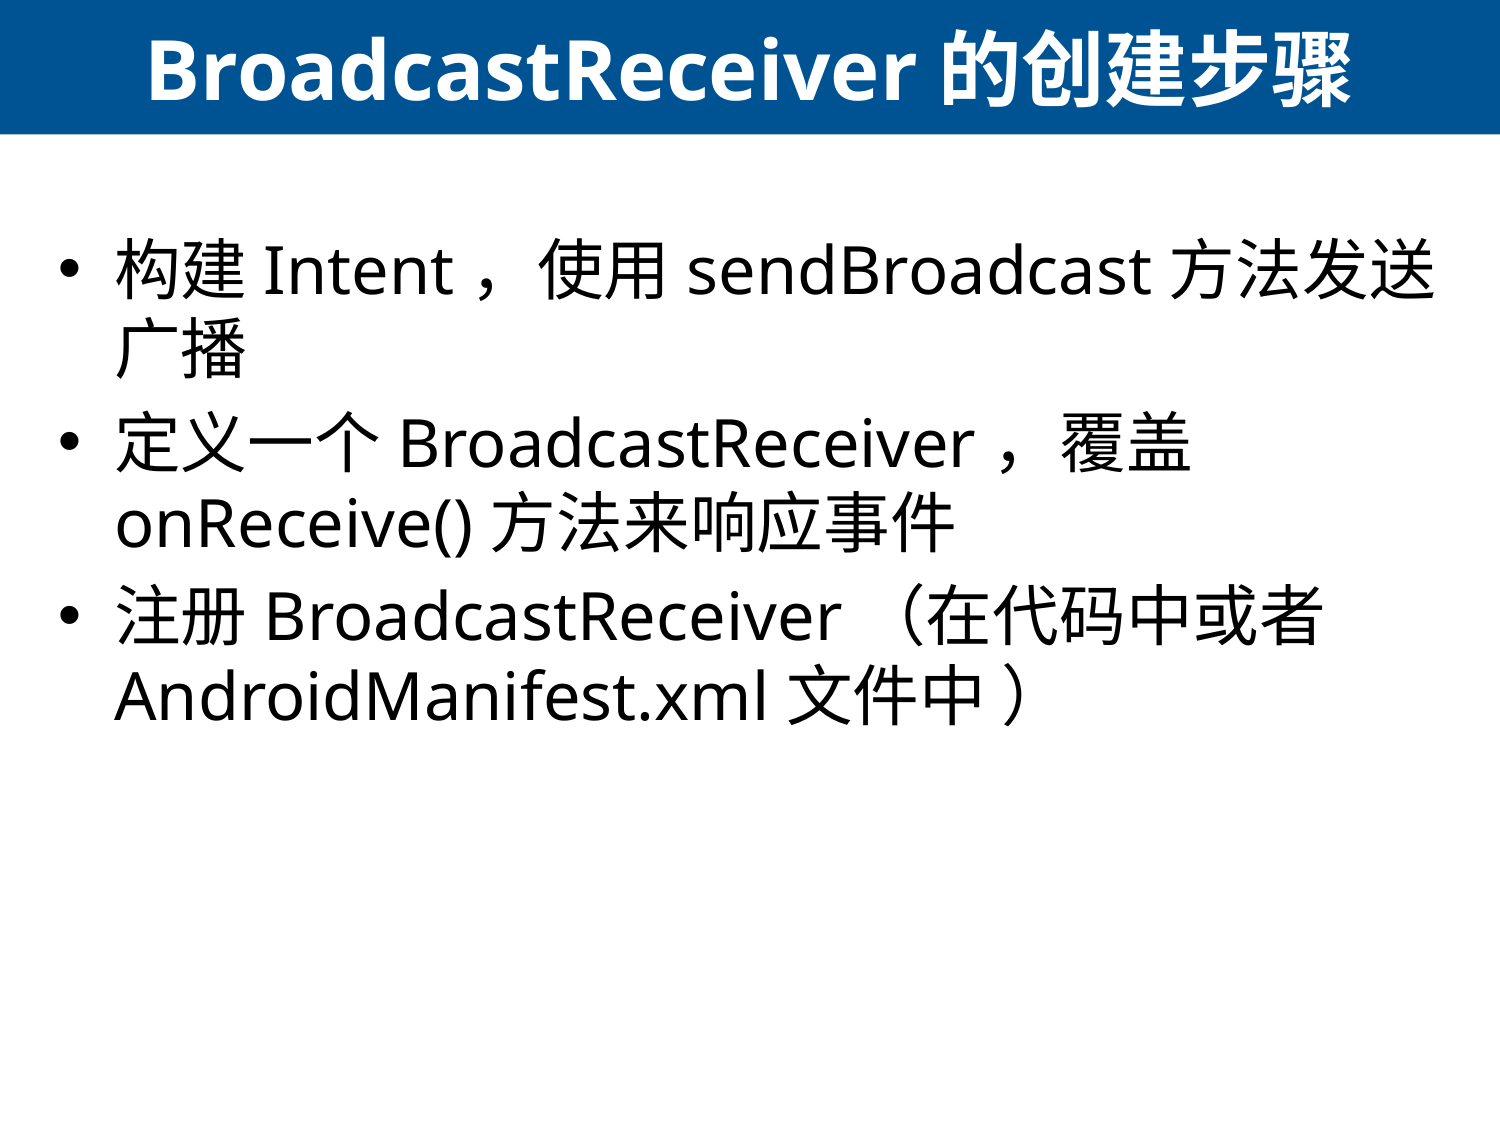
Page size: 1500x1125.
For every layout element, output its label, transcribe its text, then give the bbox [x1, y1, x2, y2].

title BroadcastReceiver的创建步骤 [0, 0, 1500, 135]
list 构建Intent，使用sendBroadcast方法发送广播 定义一个BroadcastReceiver，覆盖onReceive()方法来响应事件 注册BroadcastReceiver（在代码中或者AndroidManifest.xml文件中 ） [42, 219, 1498, 963]
